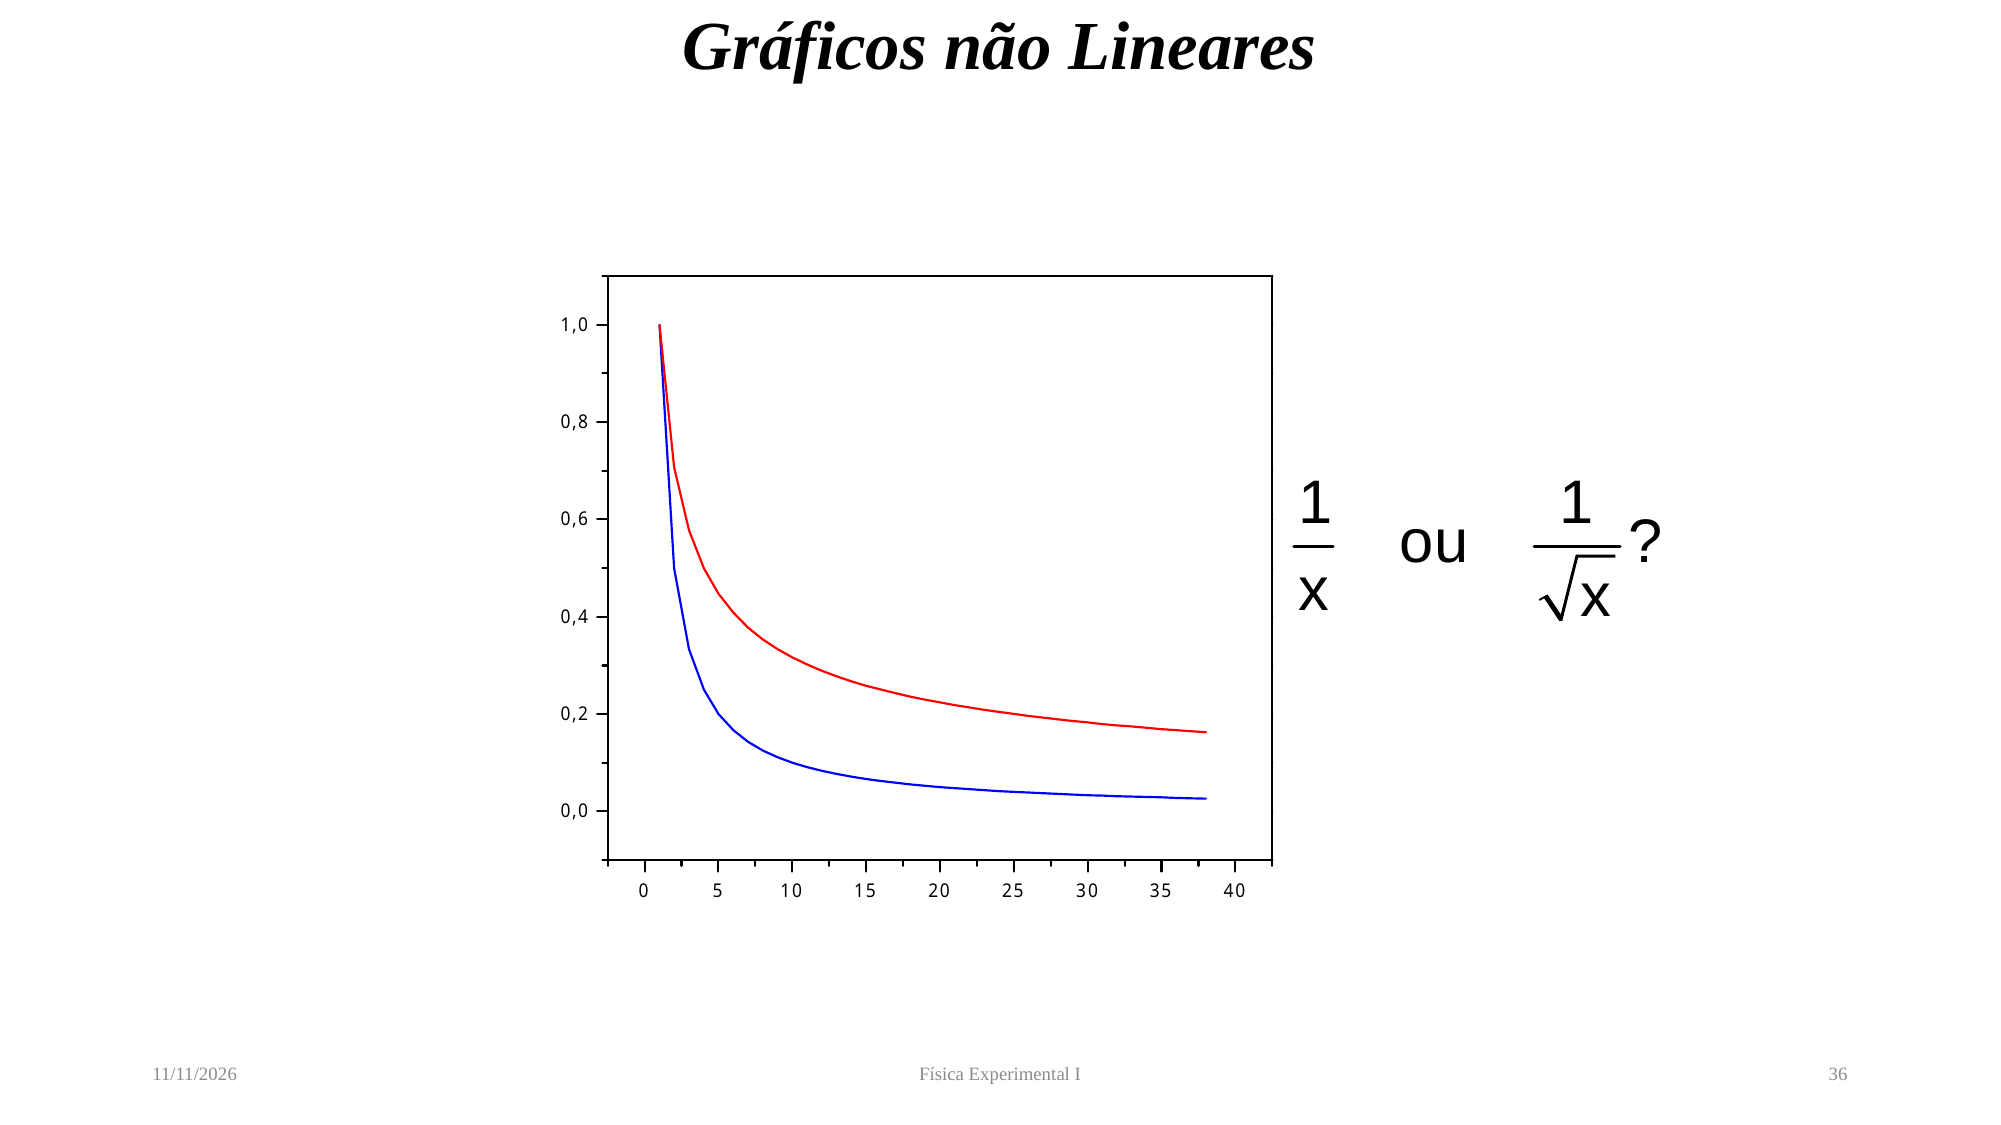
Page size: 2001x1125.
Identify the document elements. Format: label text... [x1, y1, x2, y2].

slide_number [137, 1042, 588, 1103]
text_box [433, 181, 1408, 995]
slide_number 36 [1412, 1042, 1863, 1103]
footer Física Experimental I [662, 1042, 1338, 1103]
title Gráficos não Lineares [0, 0, 2000, 95]
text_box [1283, 464, 1674, 634]
